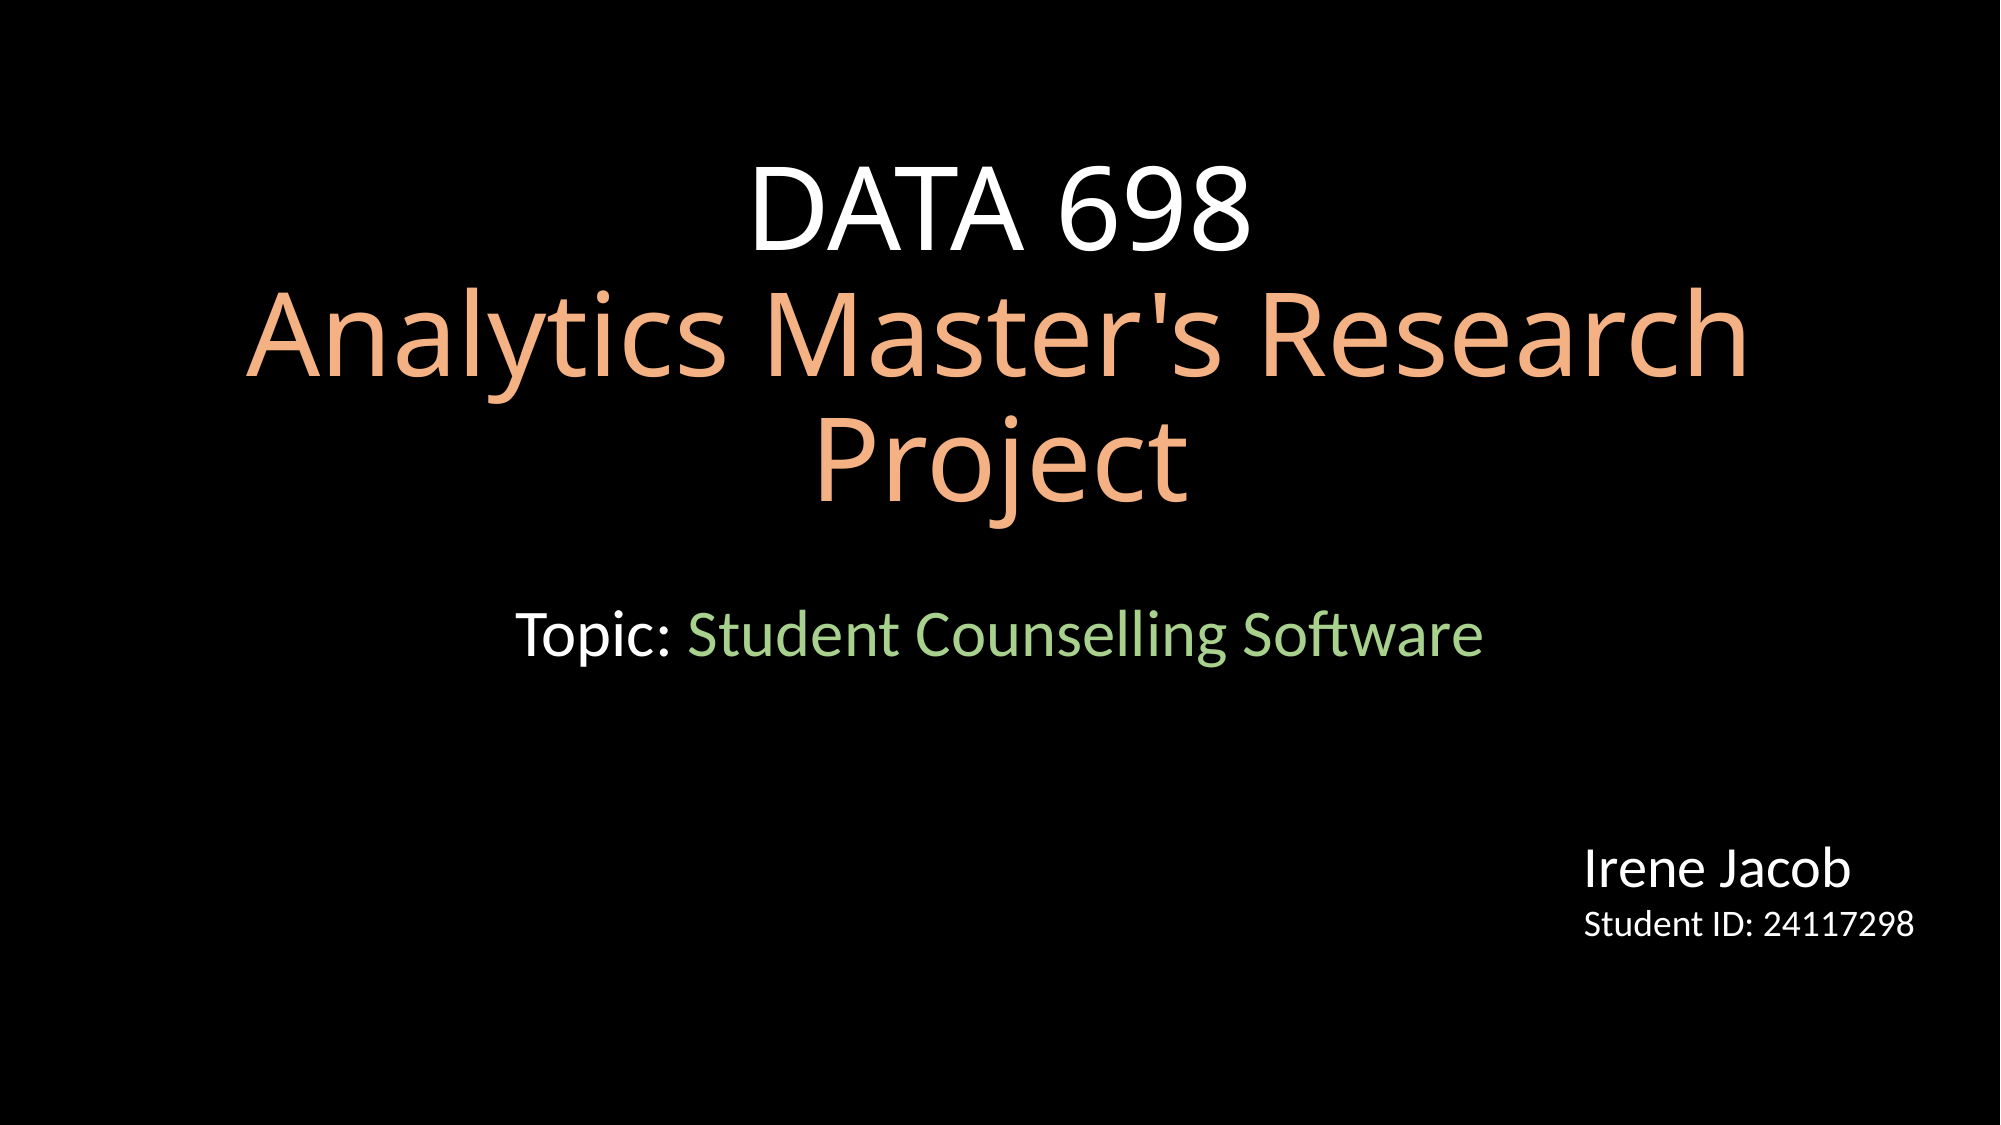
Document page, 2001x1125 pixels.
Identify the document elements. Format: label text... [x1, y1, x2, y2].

title DATA 698 Analytics Master's Research Project [178, 142, 1822, 535]
subtitle Topic: Student Counselling Software [249, 590, 1750, 703]
text_box Irene Jacob Student ID: 24117298 [1569, 821, 1931, 1022]
